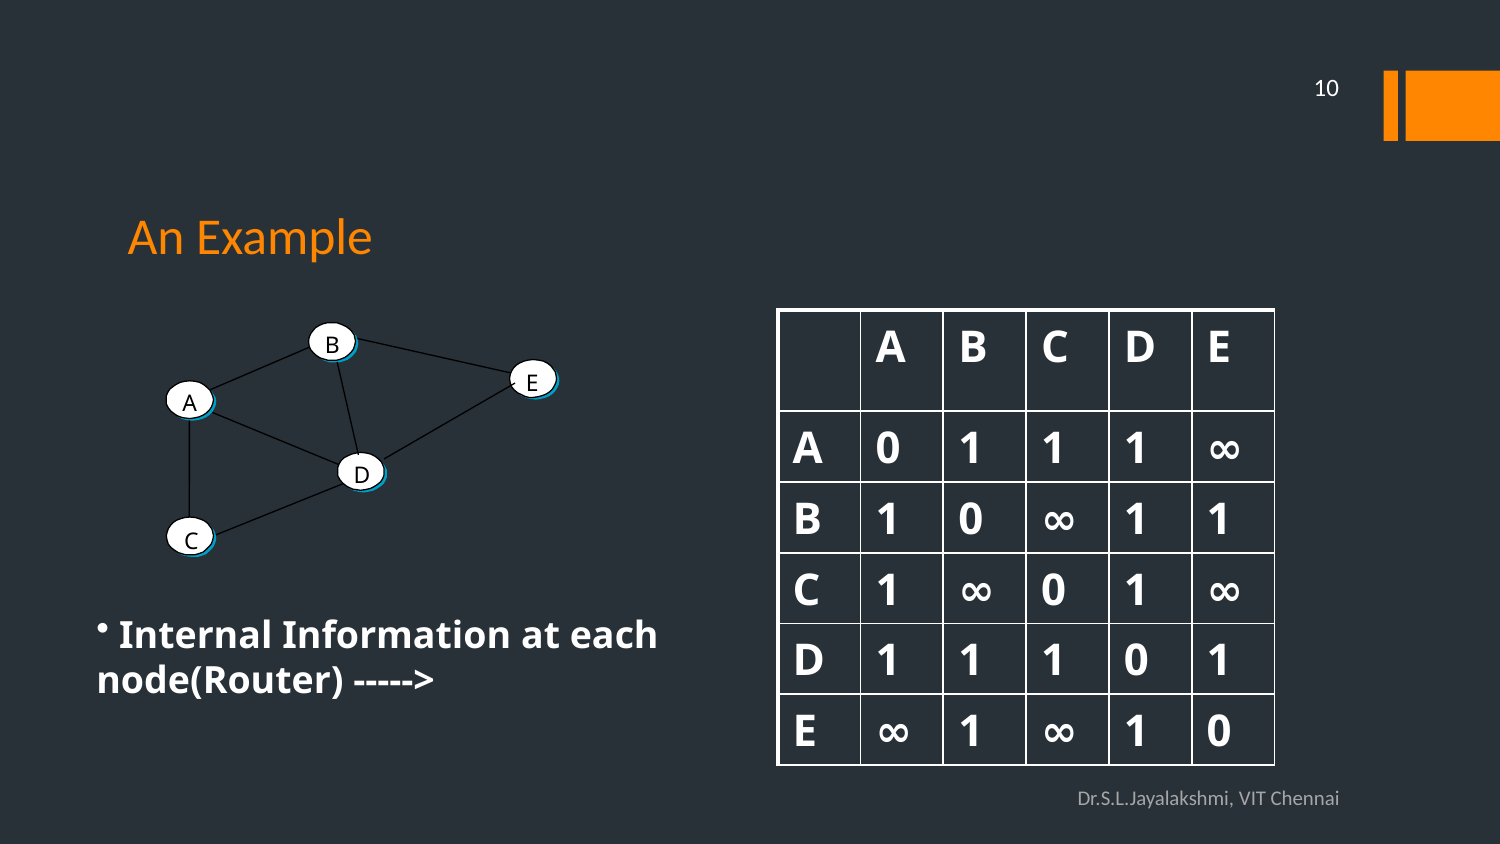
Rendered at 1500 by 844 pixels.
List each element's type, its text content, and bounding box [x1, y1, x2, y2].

table_header D [1110, 312, 1191, 410]
table_cell B [780, 483, 860, 552]
table_header C [1027, 312, 1108, 410]
table_cell 0 [1027, 554, 1108, 623]
table_cell 1 [1110, 695, 1191, 764]
table_cell ∞ [944, 554, 1025, 623]
table_cell 1 [861, 483, 942, 552]
text_box Internal Information at each node(Router) -----> [85, 604, 710, 707]
table_cell 1 [1193, 483, 1274, 552]
table_cell 1 [944, 412, 1025, 481]
table_cell 1 [1193, 624, 1274, 693]
table_cell 0 [1110, 624, 1191, 693]
table_cell ∞ [861, 695, 942, 764]
table_cell D [780, 624, 860, 693]
table_cell 1 [944, 624, 1025, 693]
table_cell A [780, 412, 860, 481]
table_cell C [780, 554, 860, 623]
table_header A [861, 312, 942, 410]
table_cell 1 [1027, 624, 1108, 693]
table_cell 0 [861, 412, 942, 481]
table_cell ∞ [1027, 695, 1108, 764]
title An Example [112, 131, 1388, 273]
table_cell ∞ [1193, 412, 1274, 481]
table_cell 1 [861, 554, 942, 623]
table_cell 1 [861, 624, 942, 693]
table_cell 0 [944, 483, 1025, 552]
table_cell ∞ [1027, 483, 1108, 552]
footer Dr.S.L.Jayalakshmi, VIT Chennai [1062, 784, 1431, 822]
table_header E [1193, 312, 1274, 410]
table_cell 1 [1027, 412, 1108, 481]
table_cell 0 [1193, 695, 1274, 764]
table_cell ∞ [1193, 554, 1274, 623]
slide_number 10 [1199, 67, 1355, 105]
table_header B [944, 312, 1025, 410]
table_cell 1 [944, 695, 1025, 764]
table_cell E [780, 695, 860, 764]
table_header [780, 312, 860, 410]
table_cell 1 [1110, 483, 1191, 552]
table_cell 1 [1110, 412, 1191, 481]
table_cell 1 [1110, 554, 1191, 623]
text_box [163, 320, 723, 572]
